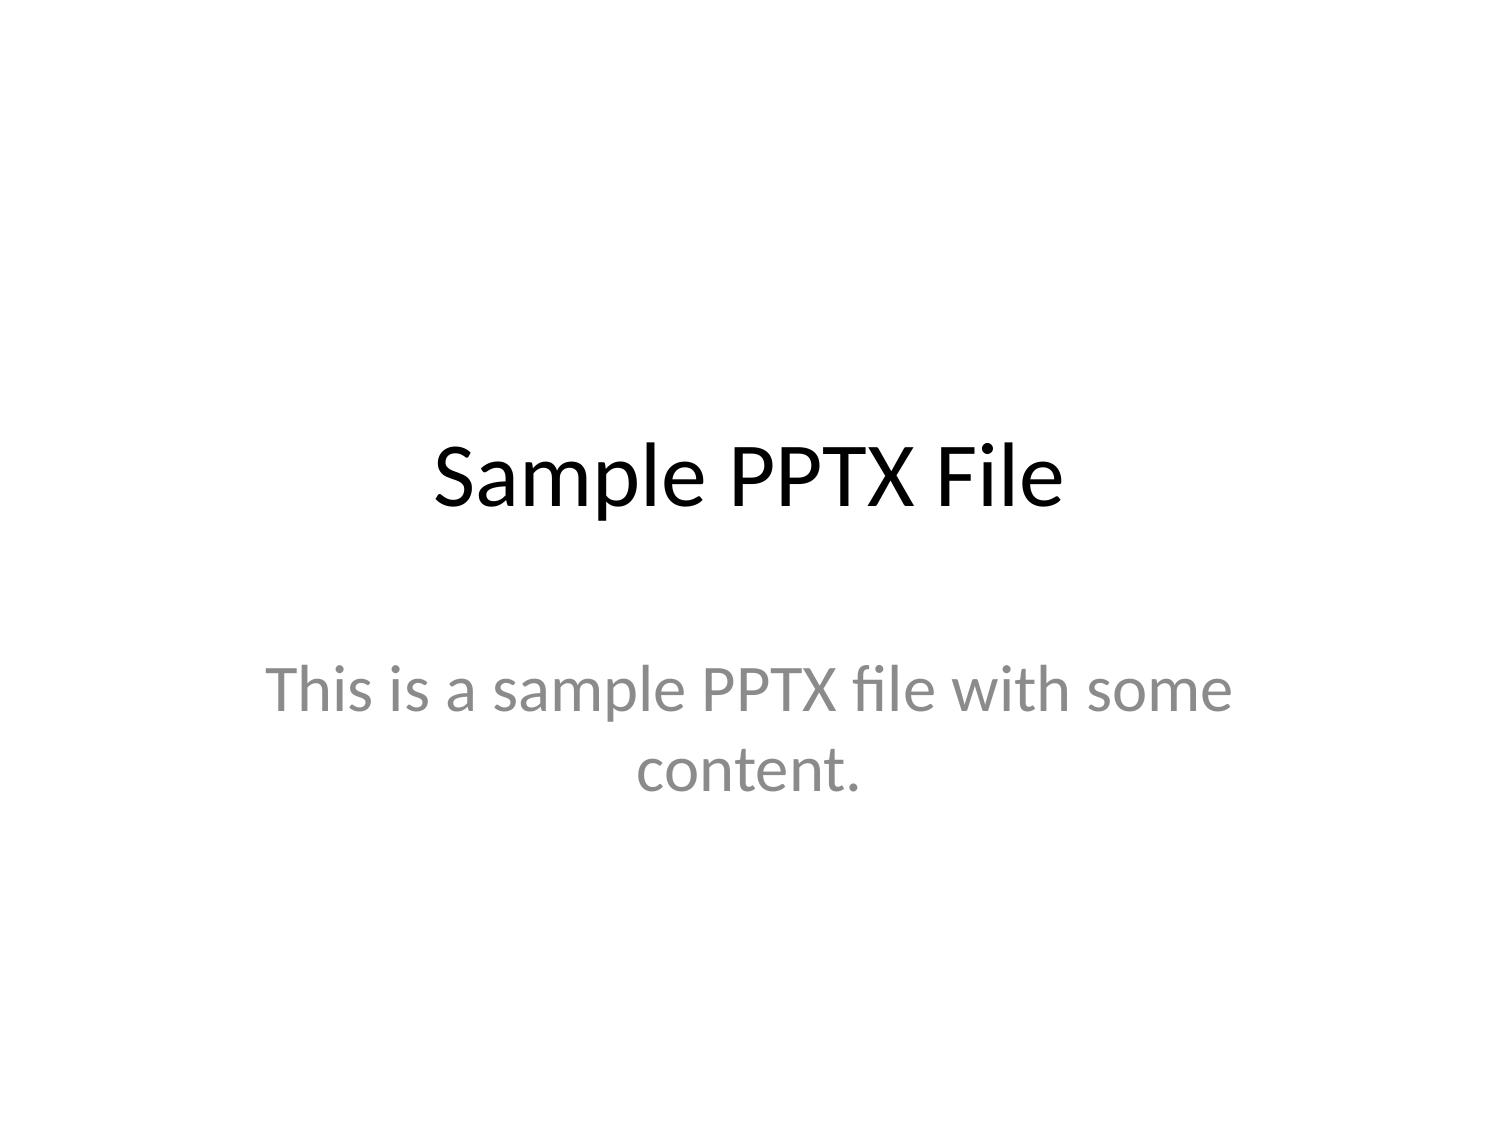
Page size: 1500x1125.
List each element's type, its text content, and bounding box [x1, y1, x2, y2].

title Sample PPTX File [112, 349, 1388, 591]
subtitle This is a sample PPTX file with some content. [225, 637, 1275, 925]
